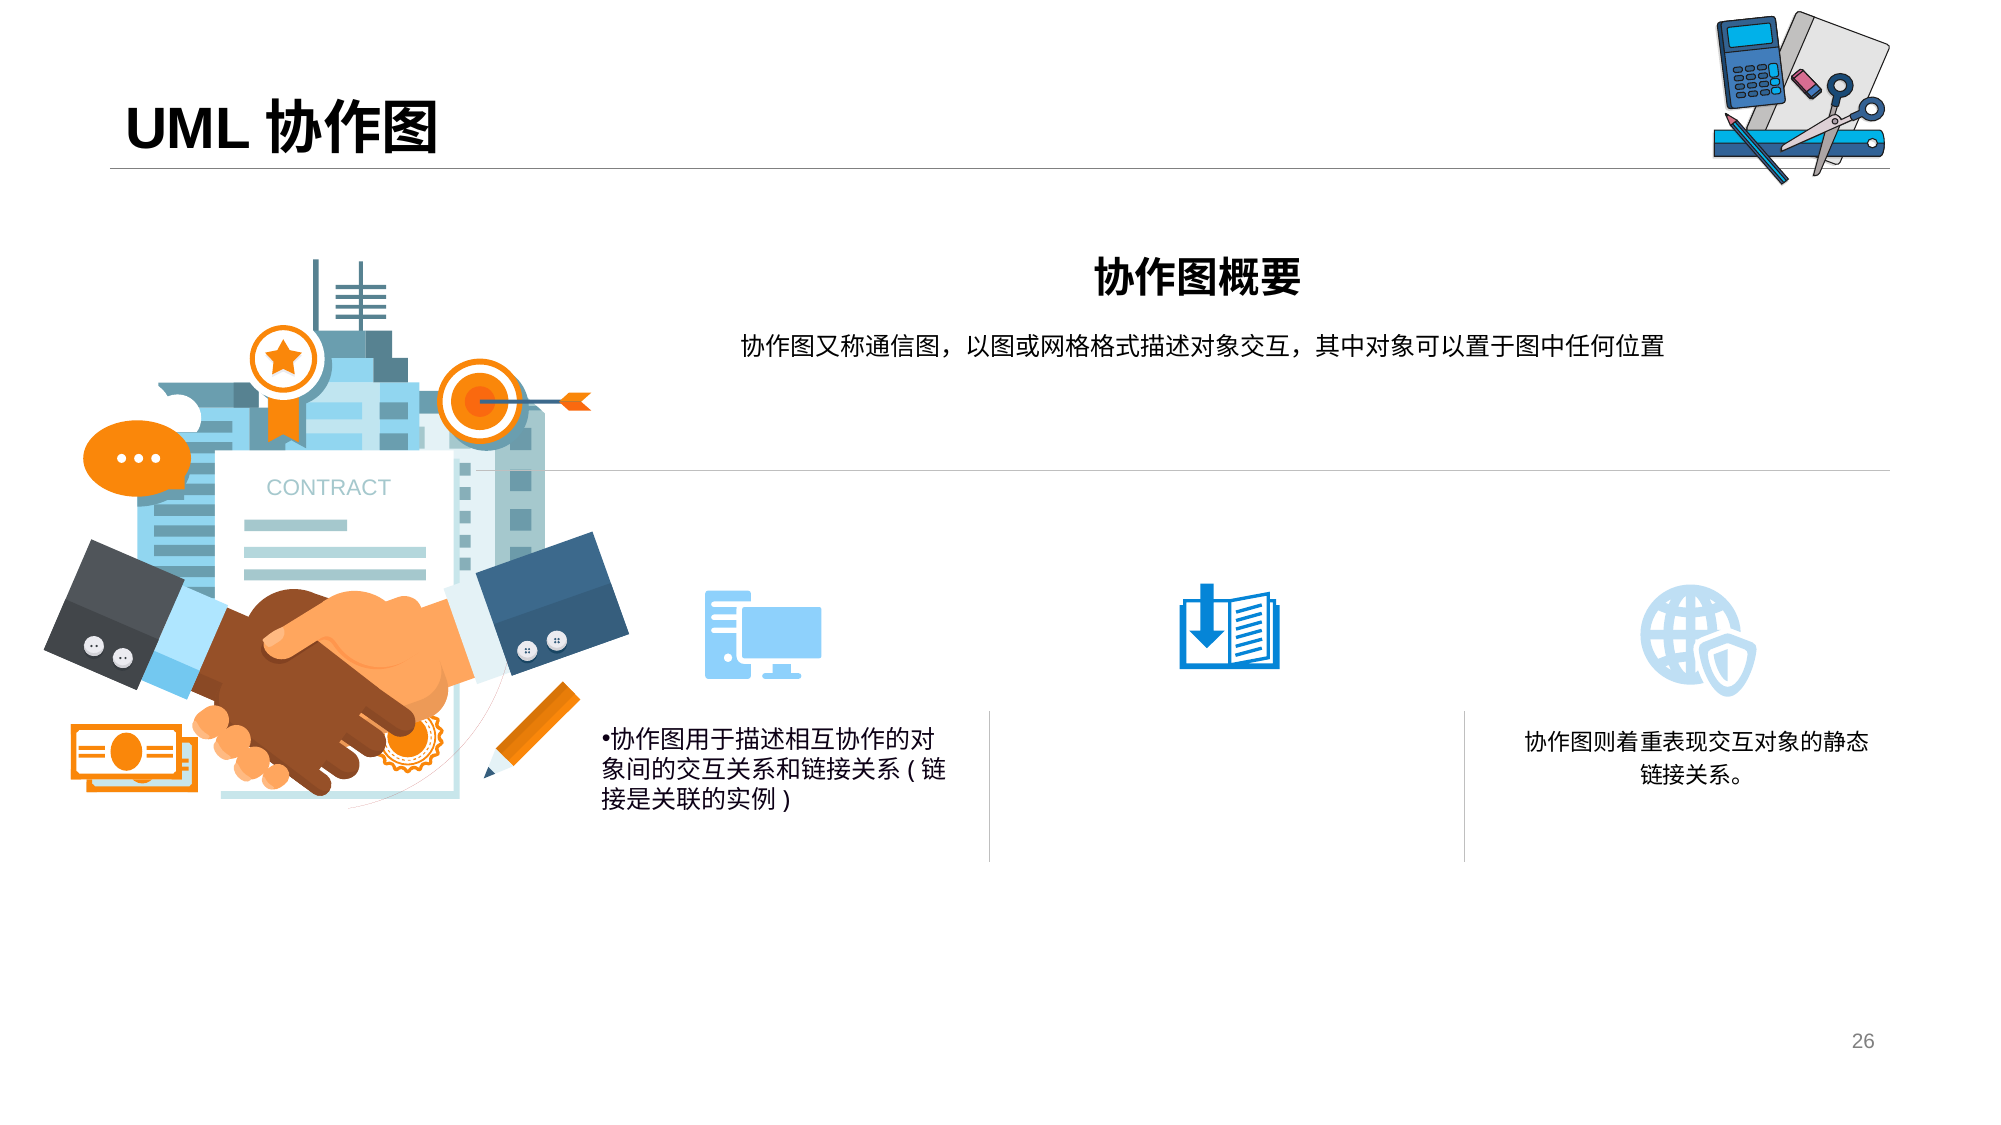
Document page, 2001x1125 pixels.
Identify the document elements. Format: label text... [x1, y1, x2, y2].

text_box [1712, 11, 1890, 187]
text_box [348, 210, 1890, 862]
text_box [43, 259, 348, 799]
slide_number 26 [1412, 1023, 1890, 1058]
title UML协作图 [109, 0, 1890, 169]
